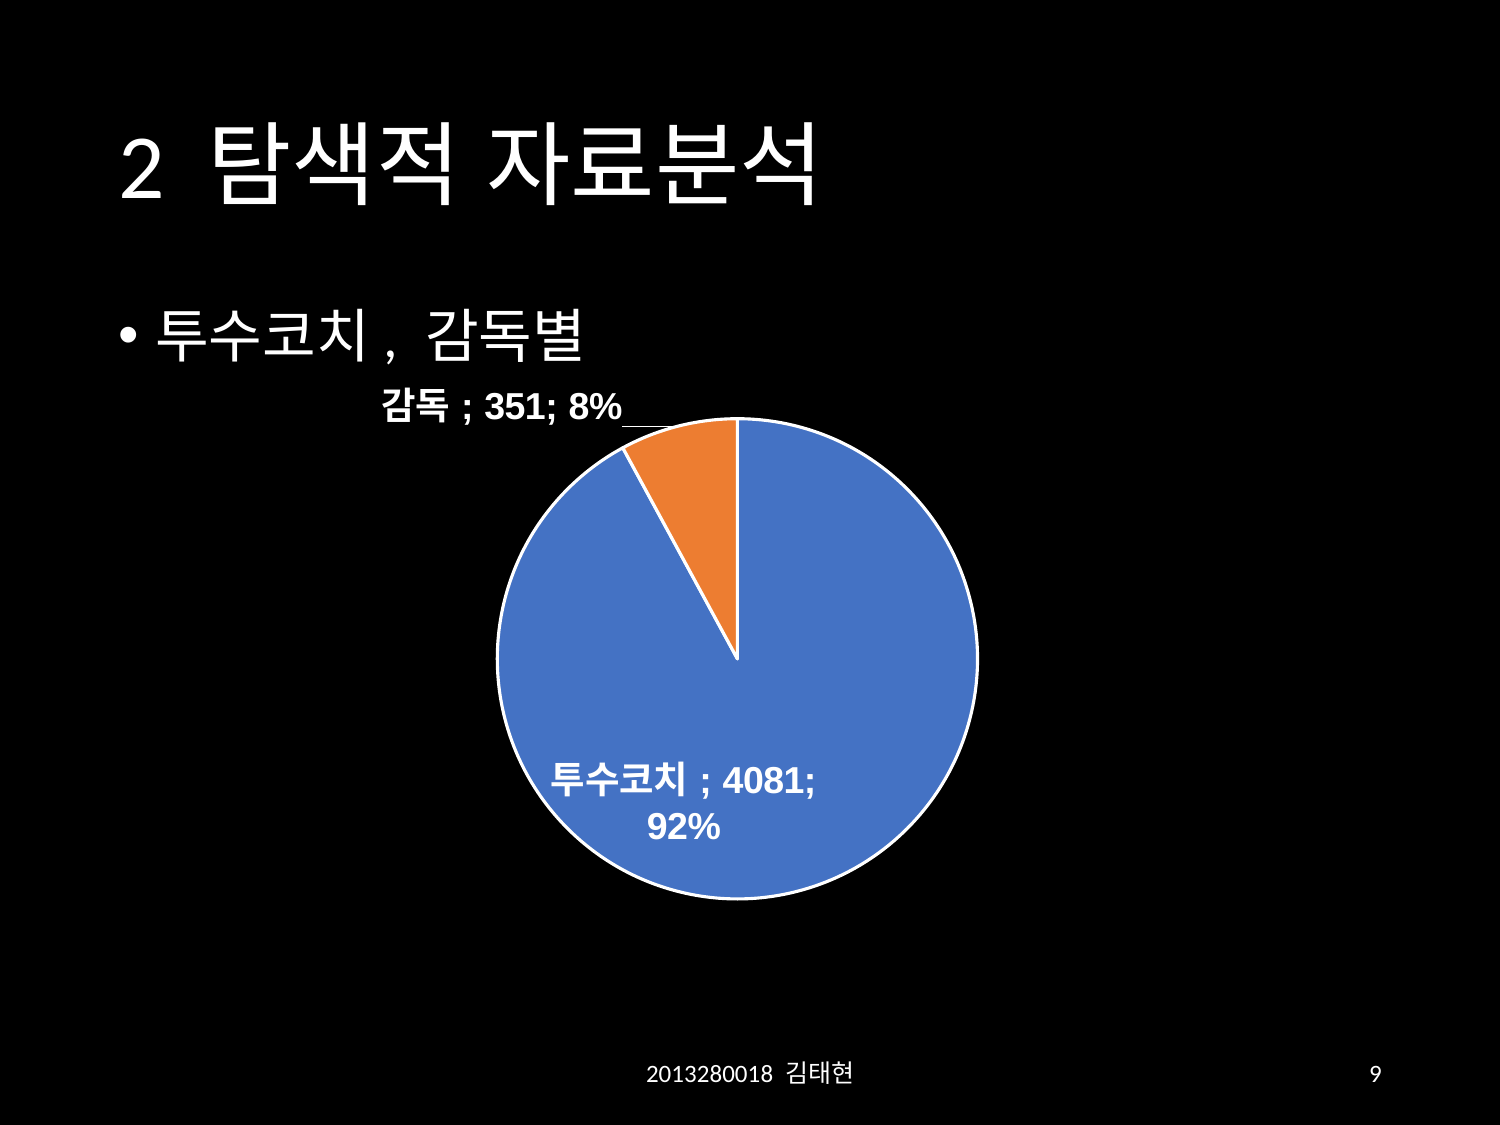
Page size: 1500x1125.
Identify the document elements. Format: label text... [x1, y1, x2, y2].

chart [249, 346, 1250, 1014]
slide_number 9 [1059, 1042, 1397, 1103]
footer 2013280018 김태현 [496, 1042, 1004, 1103]
list 투수코치, 감독별 [103, 299, 1397, 1014]
title 2 탐색적 자료분석 [103, 59, 1397, 278]
